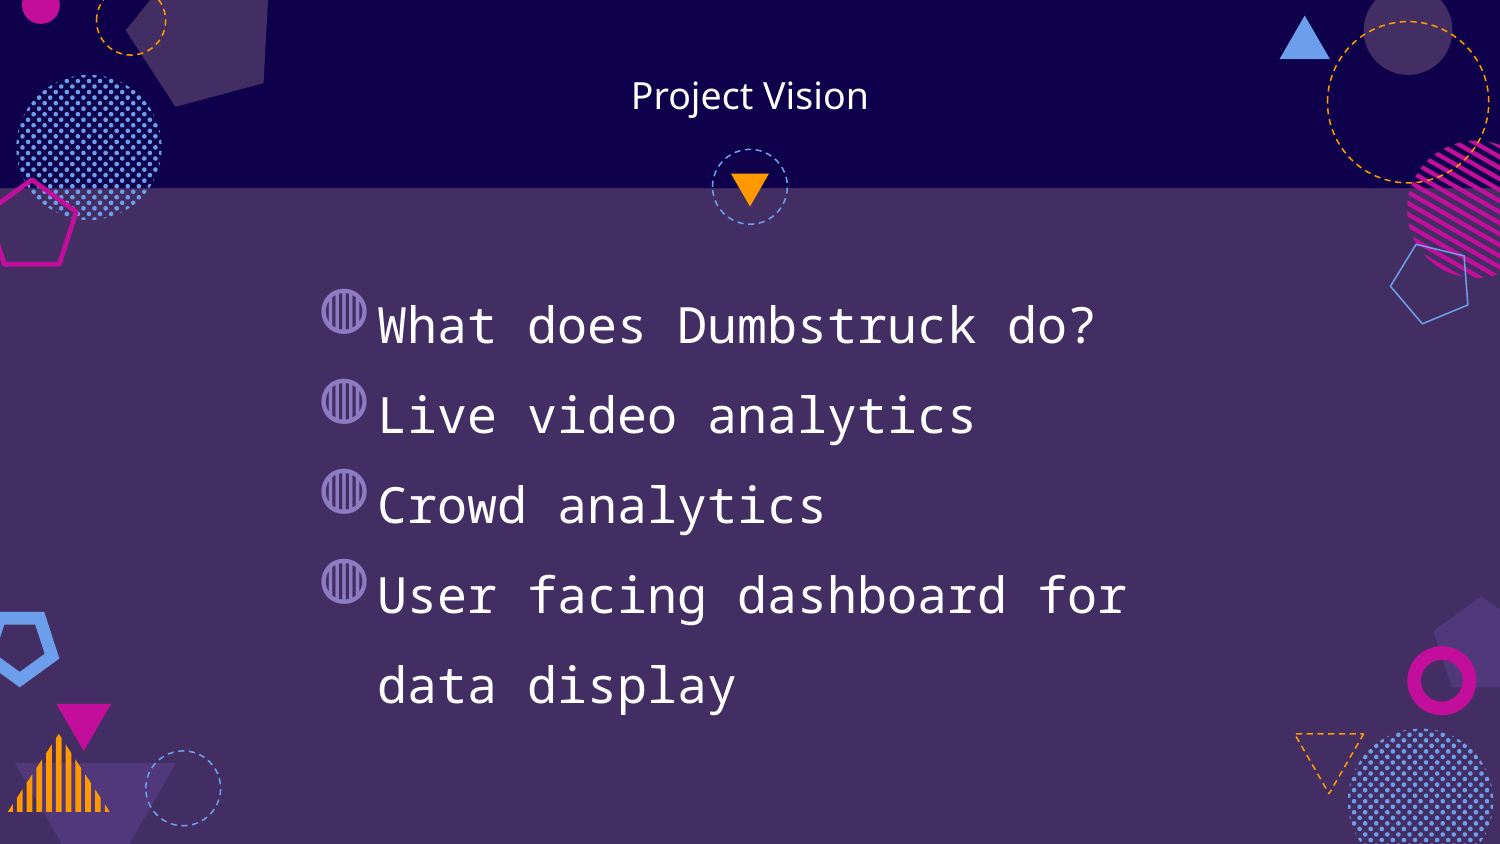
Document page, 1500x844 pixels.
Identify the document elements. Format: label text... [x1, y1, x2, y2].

title Project Vision [335, 0, 1165, 189]
list What does Dumbstruck do? Live video analytics Crowd analytics User facing dashboard for data display [287, 248, 1213, 757]
